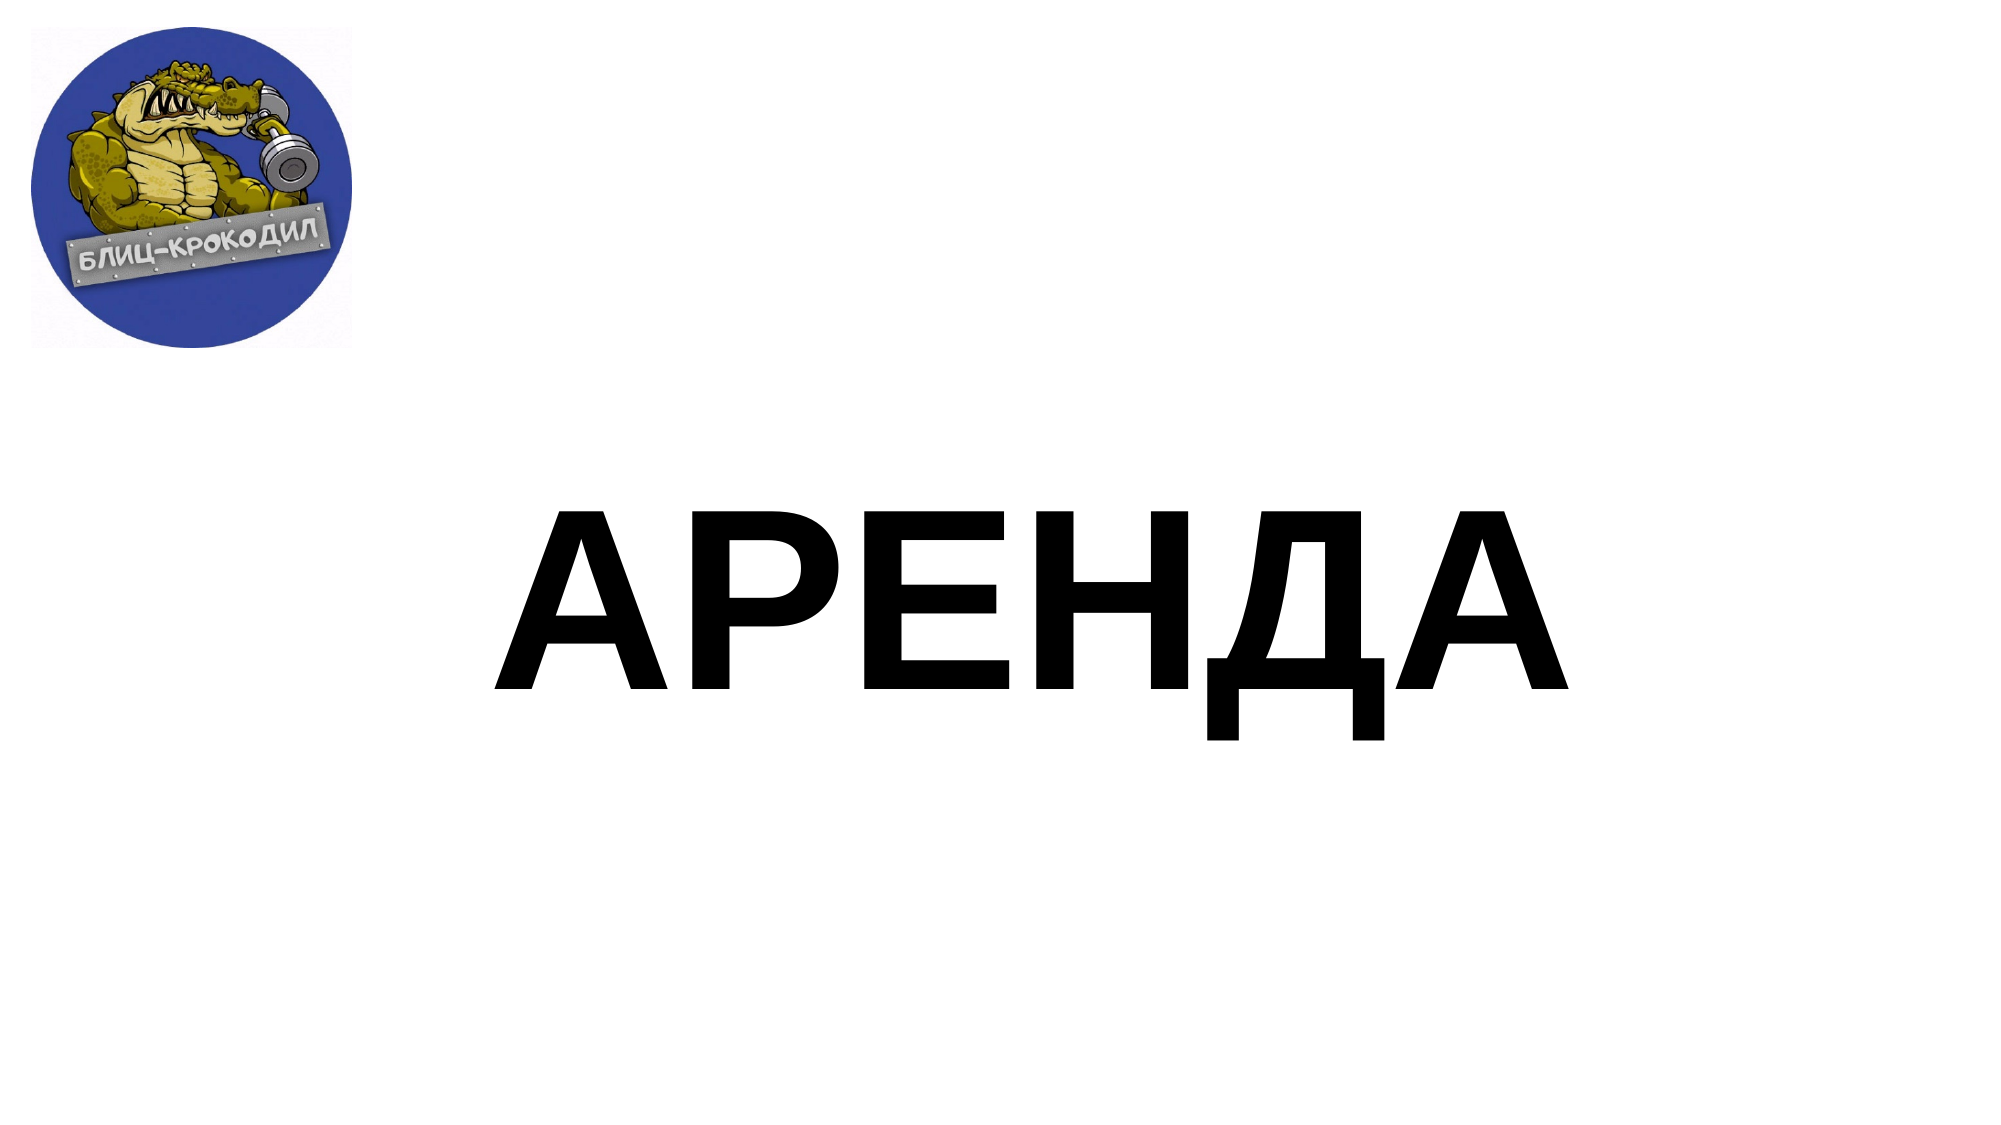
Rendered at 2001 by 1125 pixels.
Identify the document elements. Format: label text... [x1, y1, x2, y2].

picture [31, 27, 352, 348]
title АРЕНДА [282, 361, 1783, 754]
